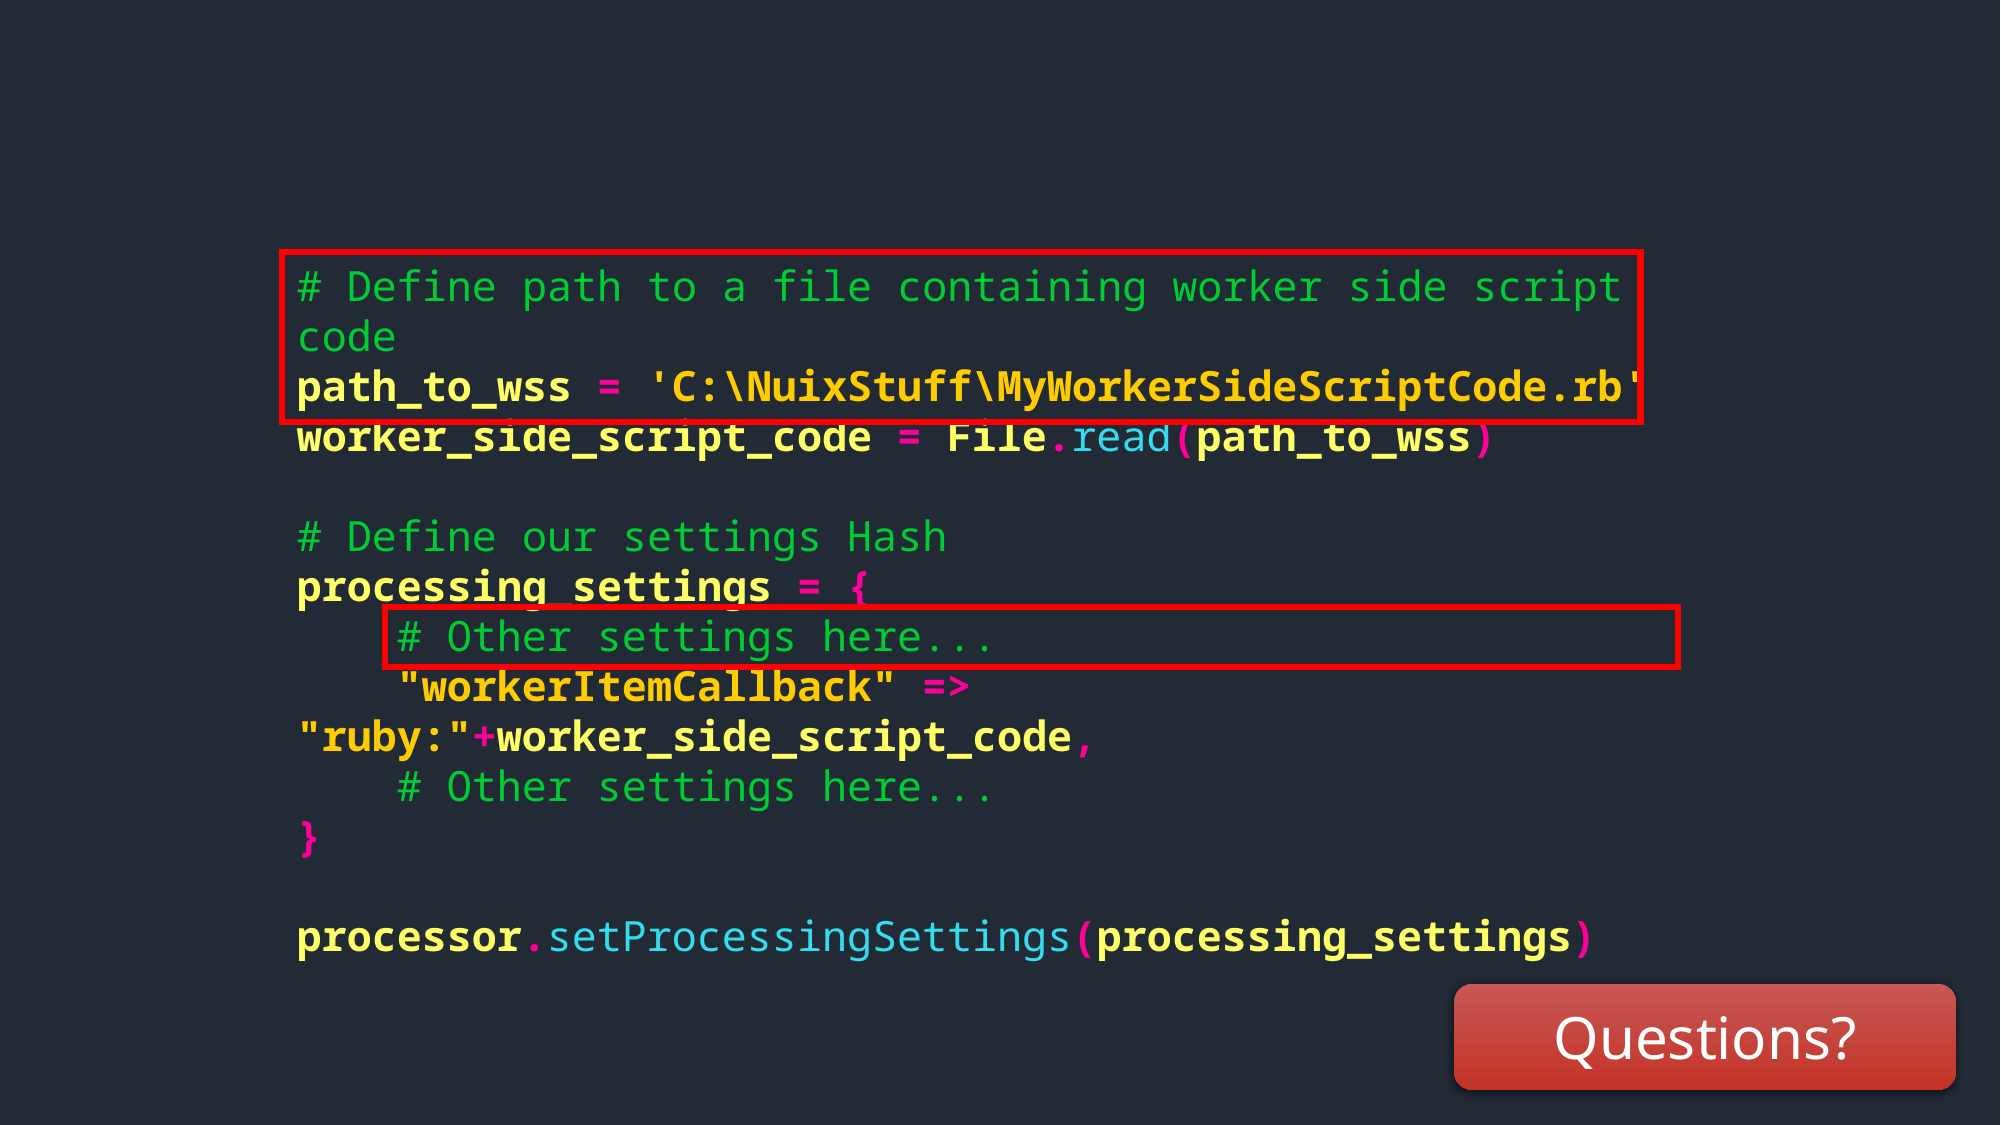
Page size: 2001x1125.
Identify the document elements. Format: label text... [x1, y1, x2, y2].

text_box Questions? [1454, 983, 1956, 1090]
text_box [384, 606, 1679, 668]
text_box [281, 251, 1642, 423]
text_box # Define path to a file containing worker side script code path_to_wss = 'C:\NuixStuff\MyWorkerSideScriptCode.rb' worker_side_script_code = File.read(path_to_wss) # Define our settings Hash processing_settings = { # Other settings here... "workerItemCallback" => "ruby:"+worker_side_script_code, # Other settings here... } processor.setProcessingSettings(processing_settings) [282, 251, 1718, 967]
